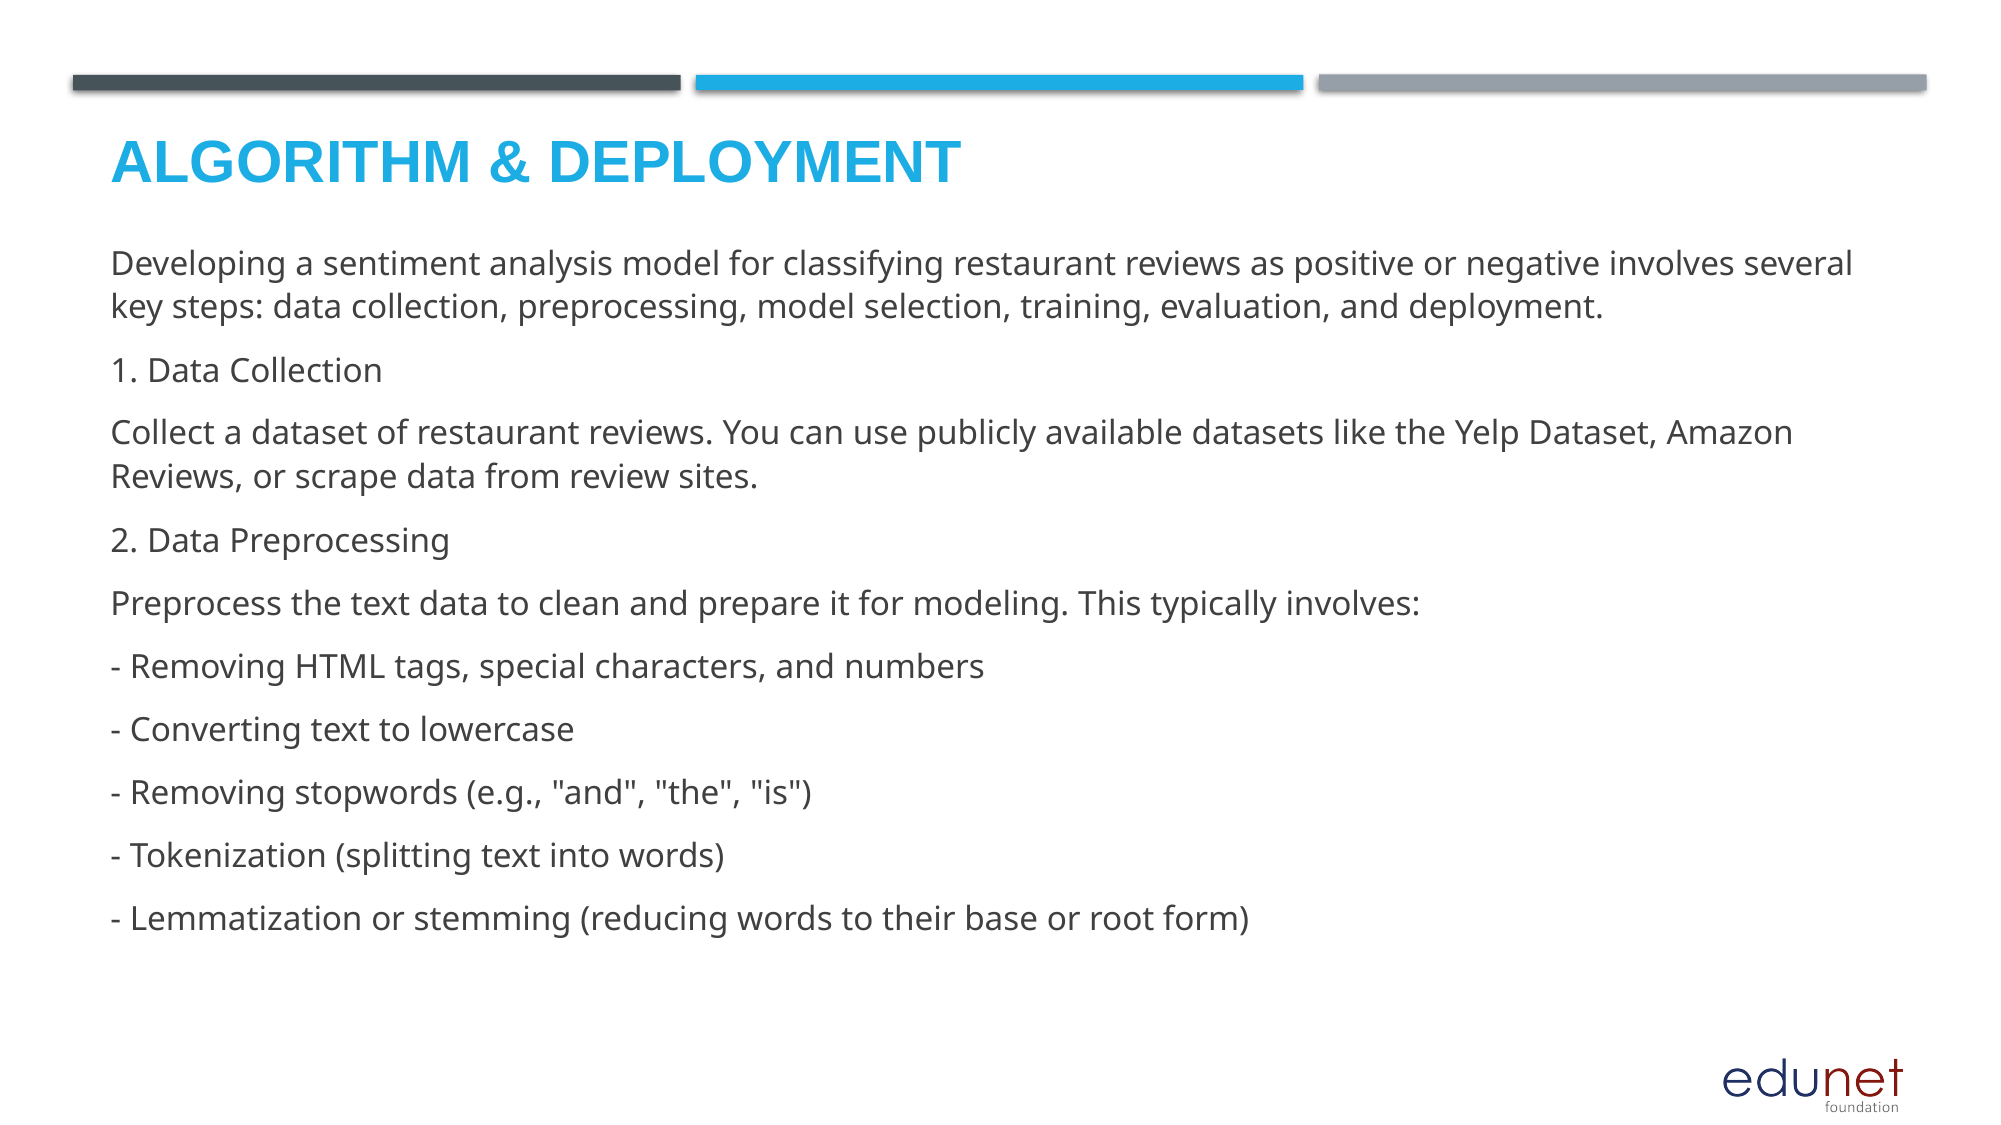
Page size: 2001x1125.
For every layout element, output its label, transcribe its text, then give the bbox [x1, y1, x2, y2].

title Algorithm & Deployment [95, 115, 1905, 202]
picture [1719, 1056, 1905, 1116]
list Developing a sentiment analysis model for classifying restaurant reviews as positive or negative involves several key steps: data collection, preprocessing, model selection, training, evaluation, and deployment. 1. Data Collection Collect a dataset of restaurant reviews. You can use publicly available datasets like the Yelp Dataset, Amazon Reviews, or scrape data from review sites. 2. Data Preprocessing Preprocess the text data to clean and prepare it for modeling. This typically involves: - Removing HTML tags, special characters, and numbers - Converting text to lowercase - Removing stopwords (e.g., "and", "the", "is") - Tokenization (splitting text into words) - Lemmatization or stemming (reducing words to their base or root form) [95, 202, 1905, 1036]
